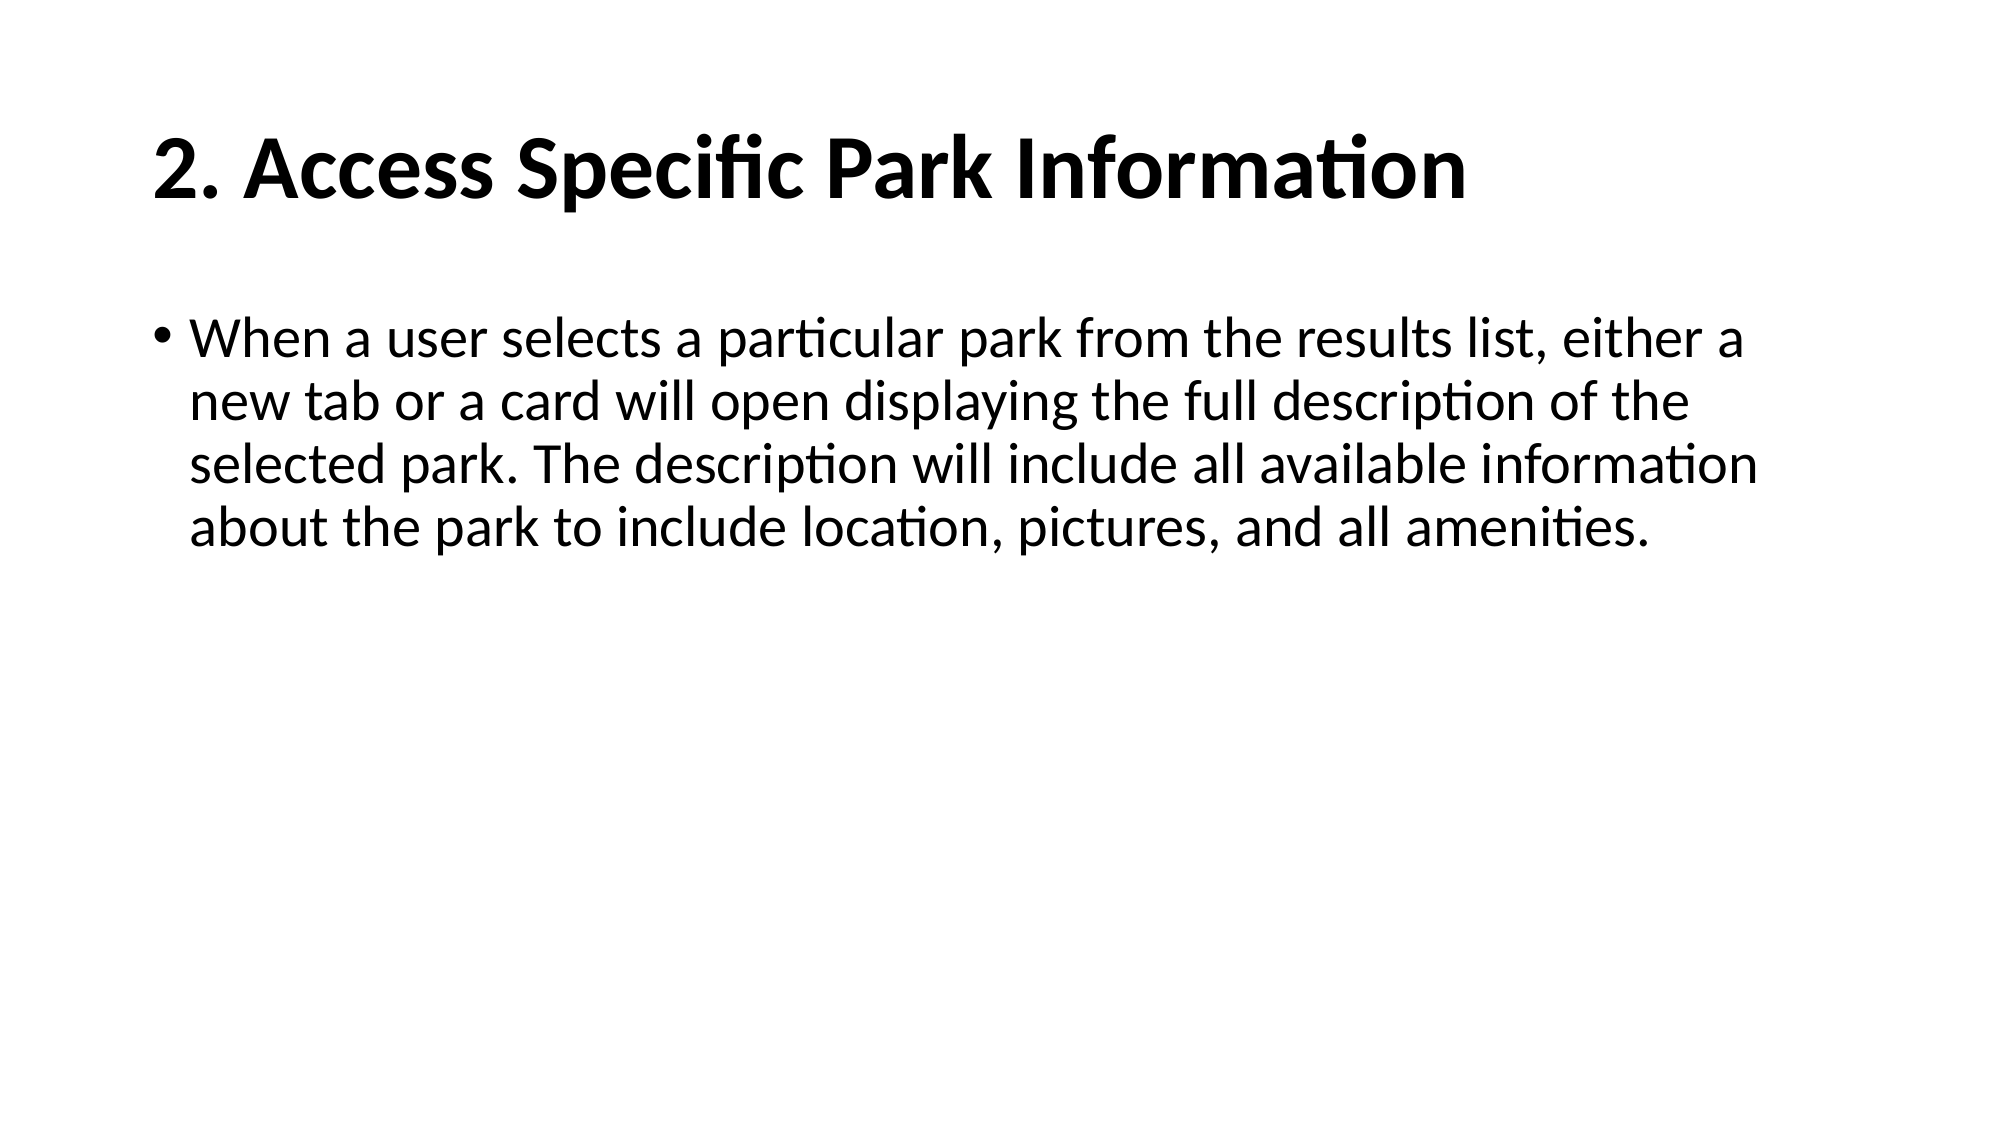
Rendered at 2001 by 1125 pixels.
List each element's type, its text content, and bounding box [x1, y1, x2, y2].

title 2. Access Specific Park Information [137, 59, 1863, 278]
list When a user selects a particular park from the results list, either a new tab or a card will open displaying the full description of the selected park. The description will include all available information about the park to include location, pictures, and all amenities. [137, 299, 1863, 1014]
